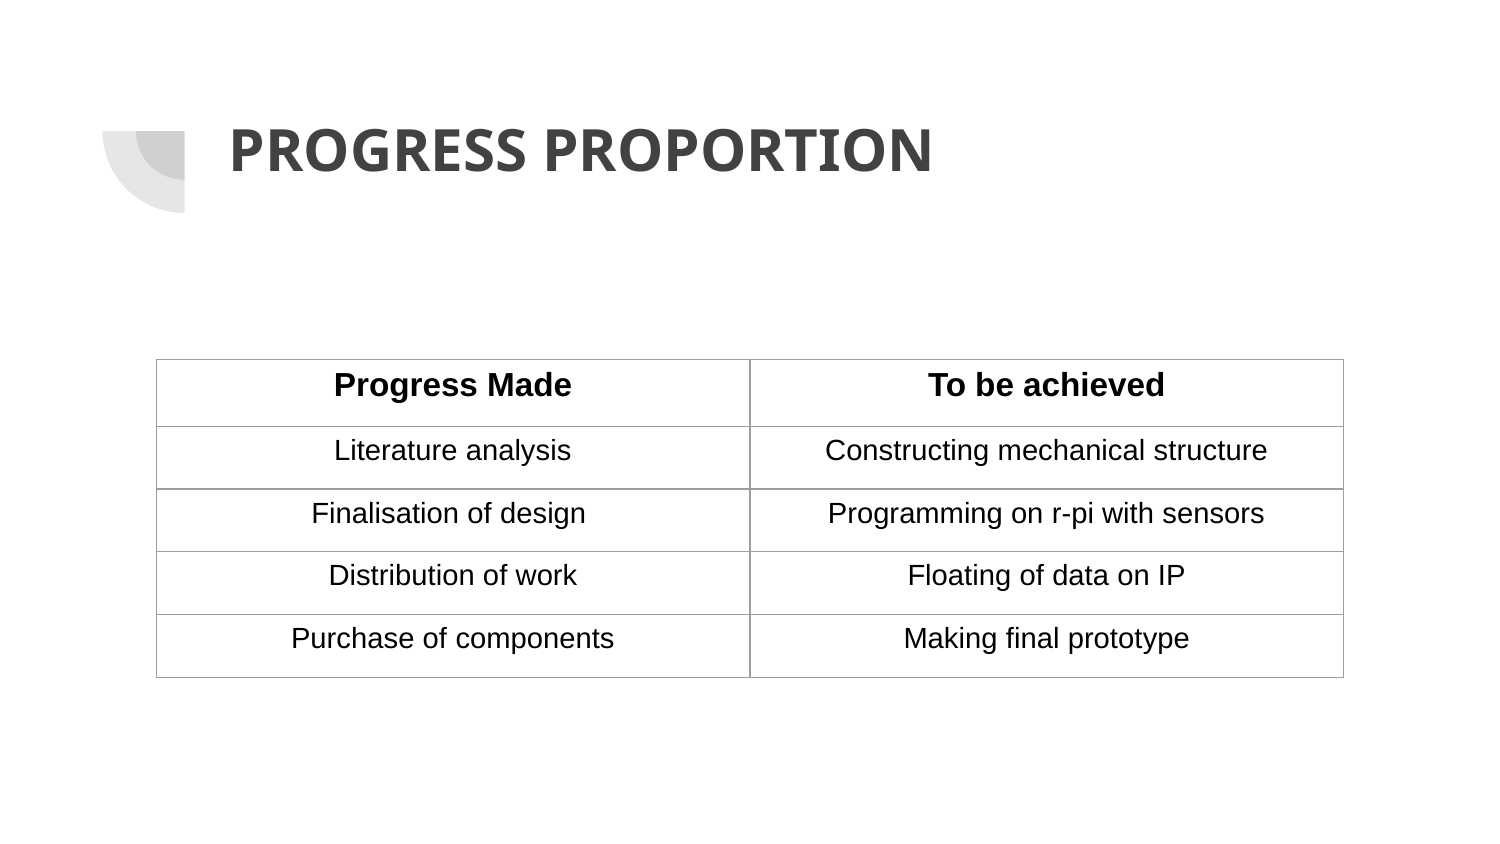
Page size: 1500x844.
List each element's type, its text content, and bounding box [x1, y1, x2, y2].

table_cell Finalisation of design [157, 490, 749, 551]
text_box PROGRESS PROPORTION [213, 98, 963, 186]
table_cell Floating of data on IP [751, 552, 1343, 614]
table_header Progress Made [157, 360, 749, 426]
text_box [195, 438, 1134, 548]
table_cell Programming on r-pi with sensors [751, 490, 1343, 551]
table_cell Purchase of components [157, 615, 749, 677]
table_cell Making final prototype [751, 615, 1343, 677]
text_box [819, 491, 891, 530]
table_cell Constructing mechanical structure [751, 427, 1343, 488]
table_header To be achieved [751, 360, 1343, 426]
table_cell Distribution of work [157, 552, 749, 614]
table_cell Literature analysis [157, 427, 749, 488]
